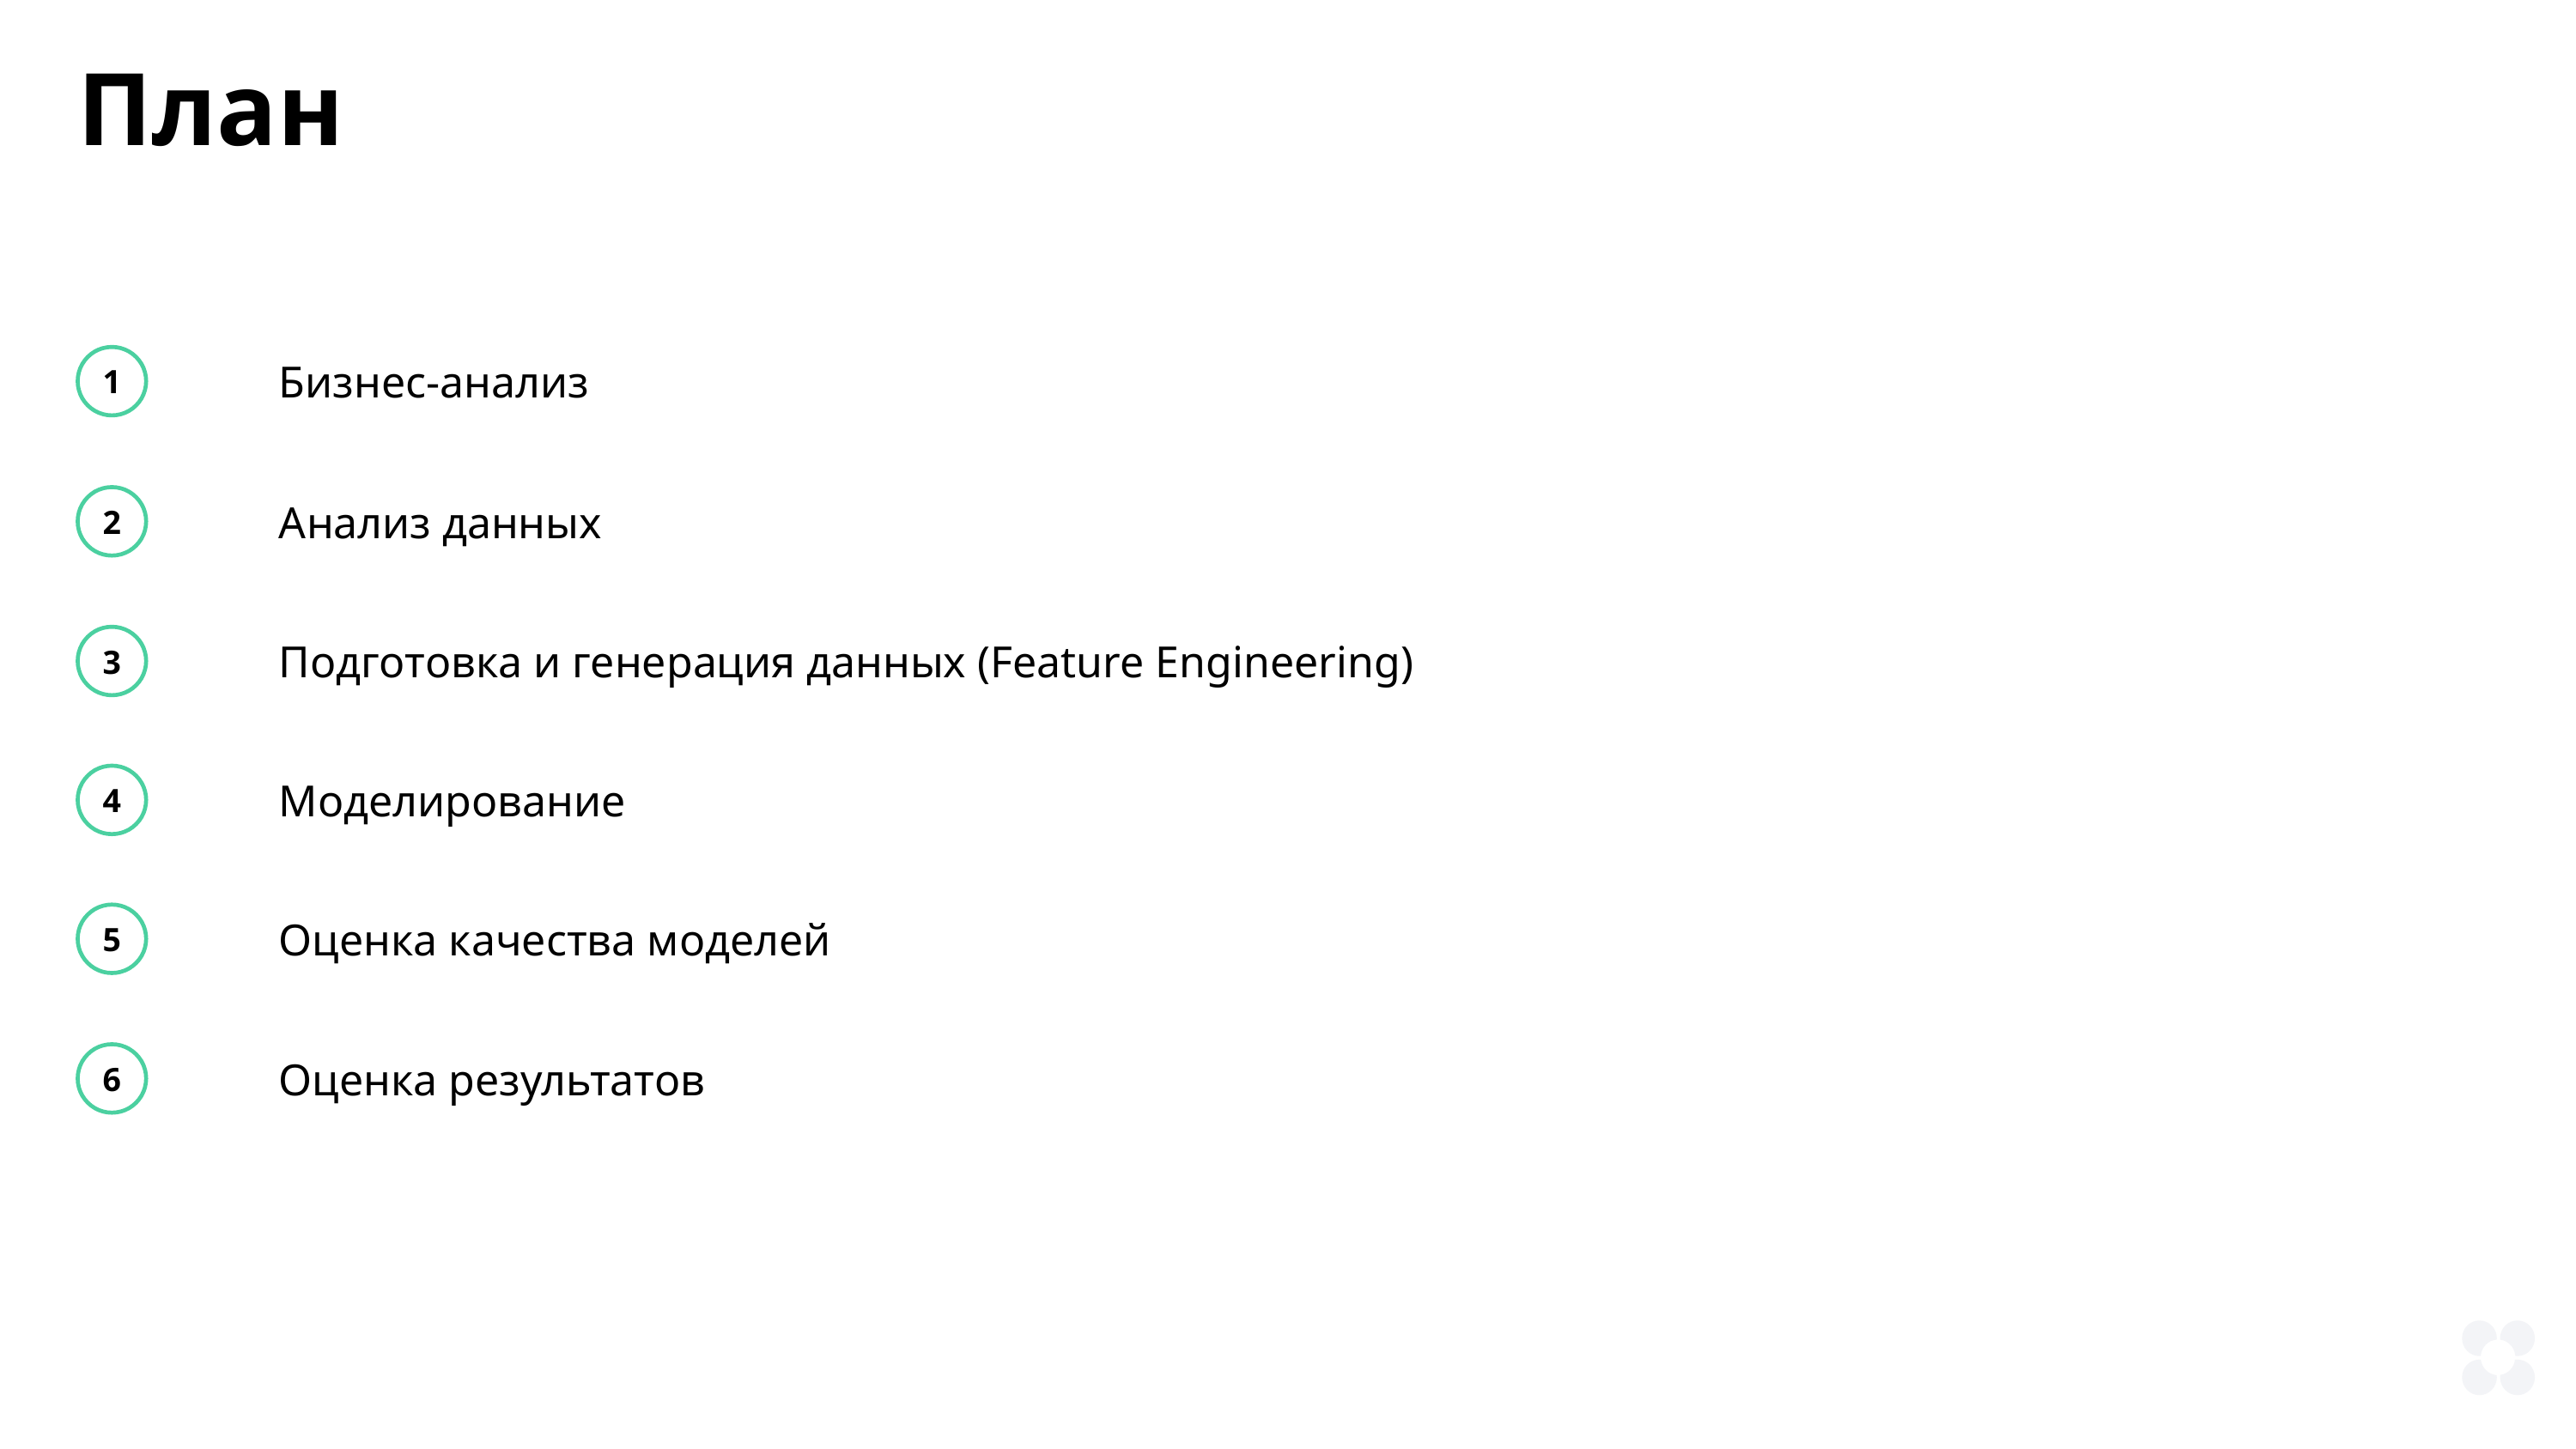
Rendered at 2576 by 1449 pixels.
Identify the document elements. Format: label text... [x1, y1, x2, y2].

text_box План [77, 69, 2091, 278]
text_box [77, 765, 1487, 835]
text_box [77, 625, 1487, 697]
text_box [77, 346, 1487, 416]
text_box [77, 904, 1487, 974]
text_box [77, 486, 1487, 557]
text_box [77, 1044, 1487, 1113]
